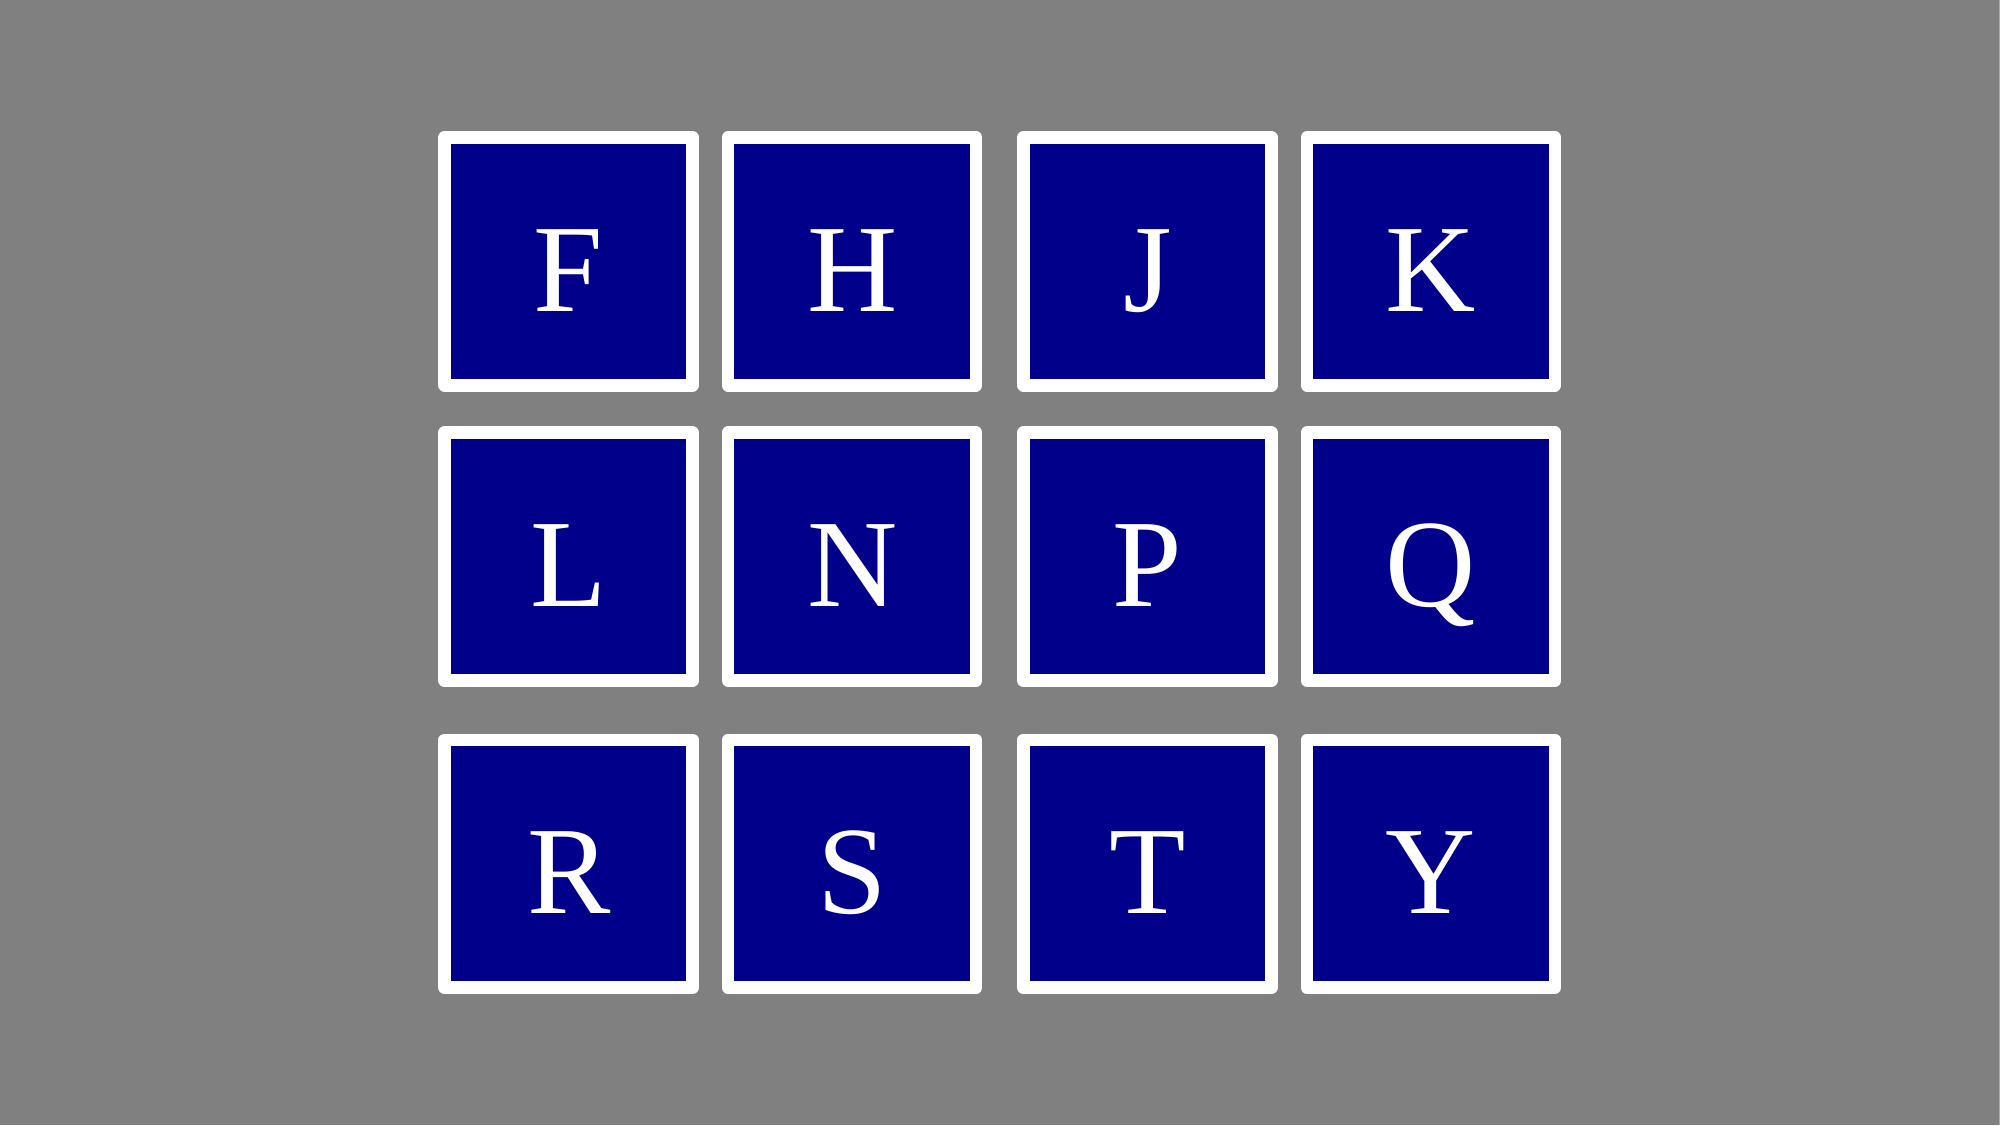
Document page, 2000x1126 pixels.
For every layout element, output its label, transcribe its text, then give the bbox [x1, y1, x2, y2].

text_box J [1021, 135, 1273, 387]
text_box Q [1305, 431, 1557, 683]
text_box N [726, 431, 978, 683]
text_box R [443, 738, 695, 990]
text_box F [443, 135, 695, 387]
text_box L [443, 431, 695, 683]
text_box Y [1305, 738, 1557, 990]
text_box T [1021, 738, 1273, 990]
text_box H [726, 135, 978, 387]
text_box P [1021, 431, 1273, 683]
text_box K [1305, 135, 1557, 387]
text_box S [726, 738, 978, 990]
